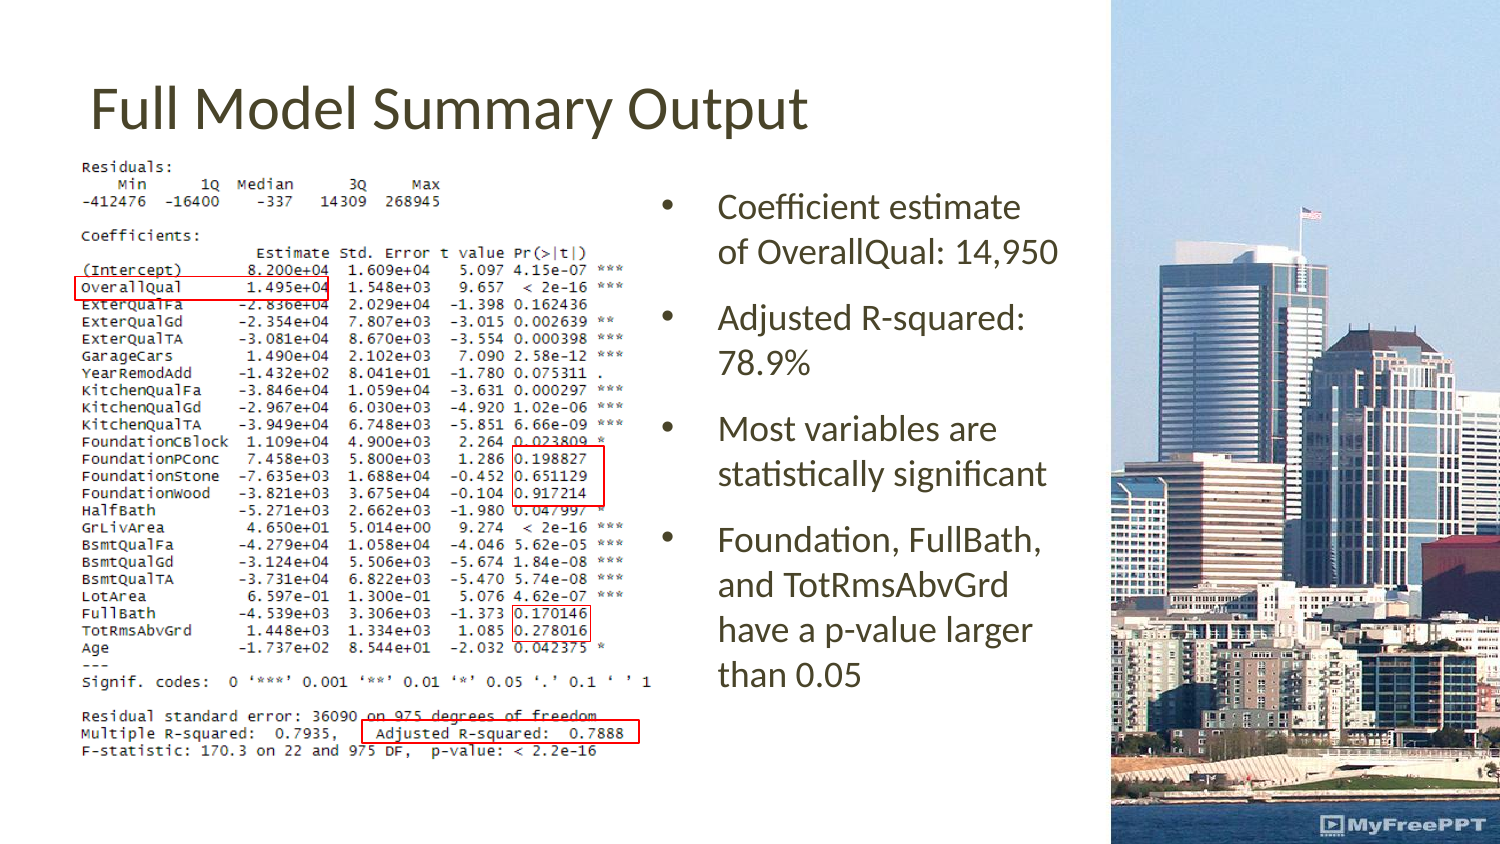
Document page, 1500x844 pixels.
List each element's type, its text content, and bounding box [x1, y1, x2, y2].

list Coefficient estimate of OverallQual: 14,950 Adjusted R-squared: 78.9% Most variables are statistically significant Foundation, FullBath, and TotRmsAbvGrd have a p-value larger than 0.05 [665, 174, 1077, 754]
picture [0, 0, 1500, 844]
title Full Model Summary Output [75, 33, 1050, 174]
